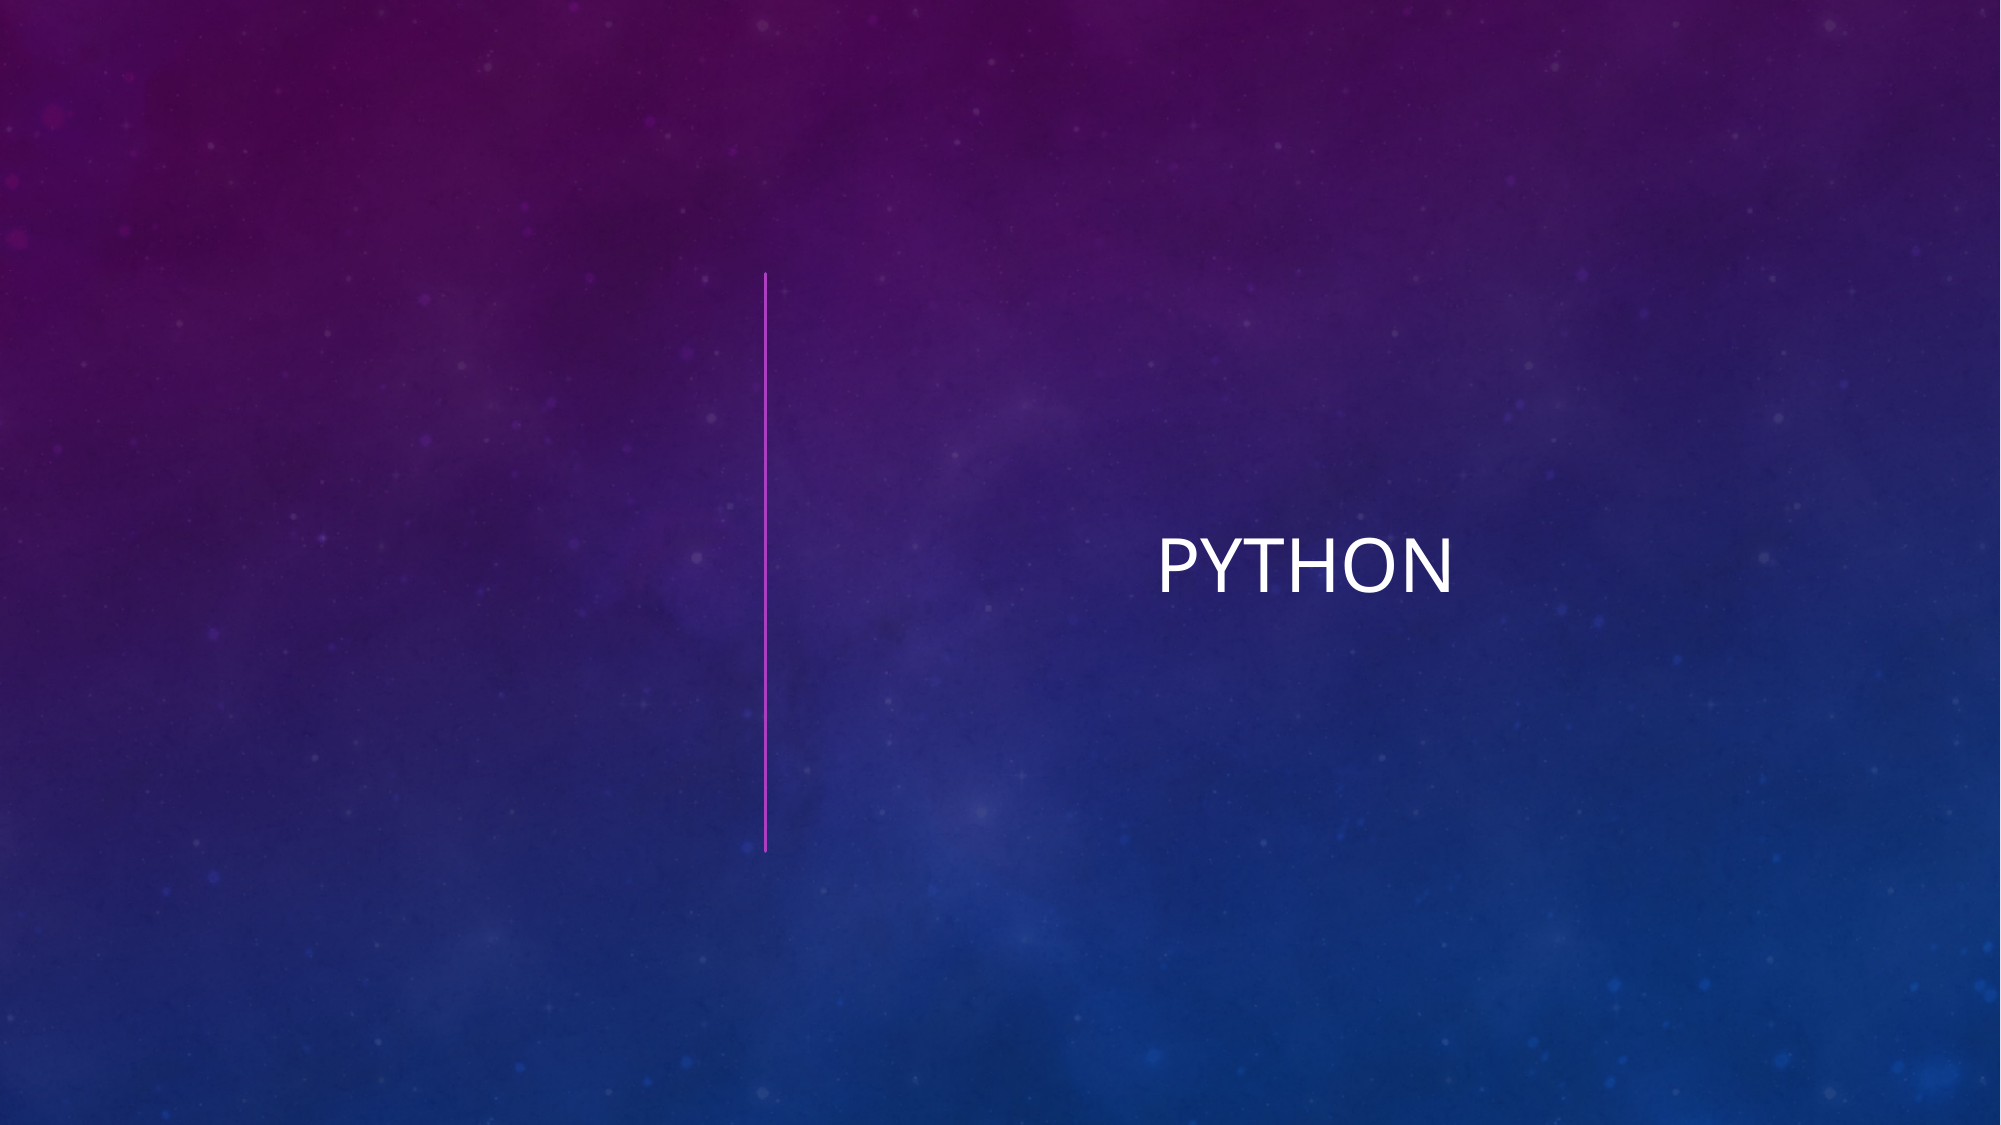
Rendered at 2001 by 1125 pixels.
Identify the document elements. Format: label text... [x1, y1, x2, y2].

text_box [0, 0, 2000, 1125]
title python [870, 188, 1472, 937]
